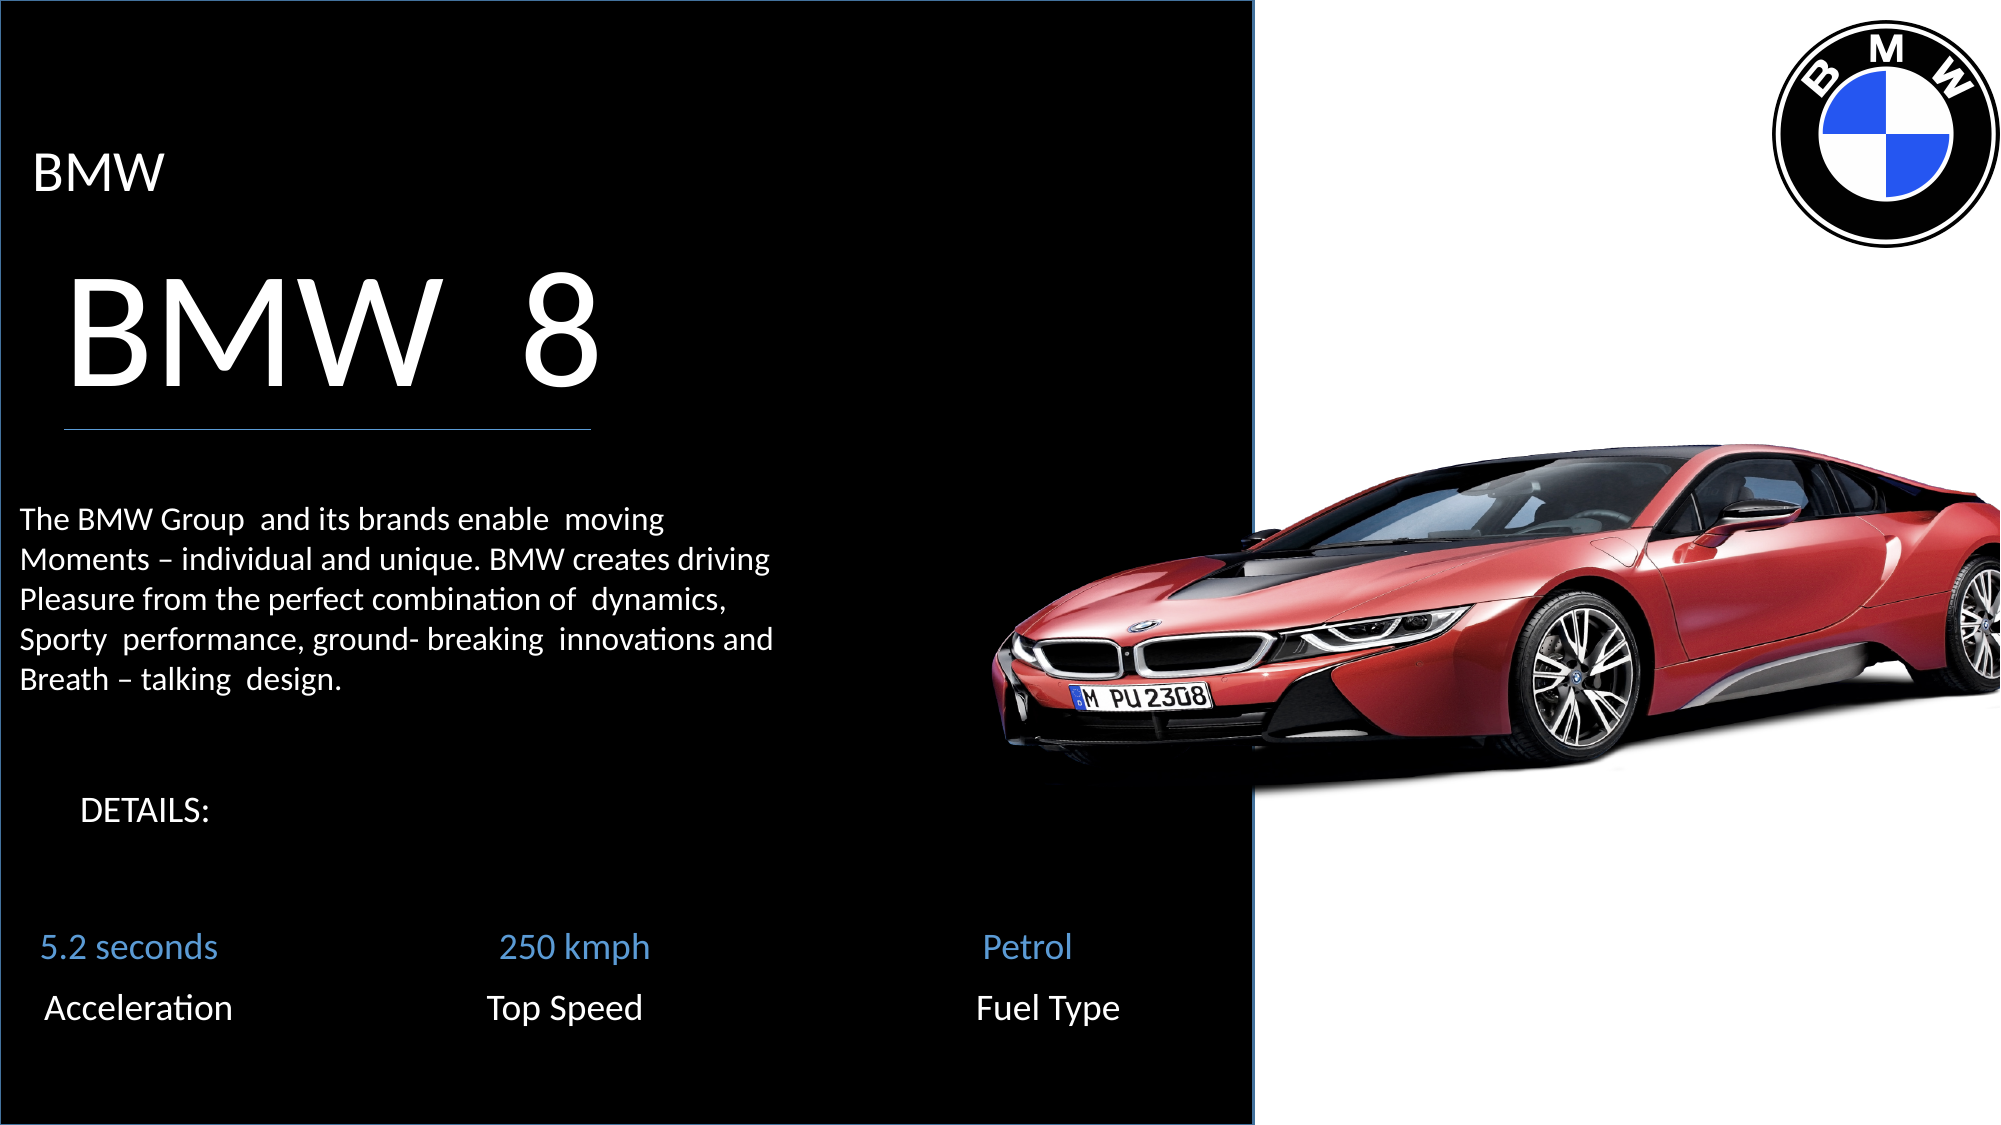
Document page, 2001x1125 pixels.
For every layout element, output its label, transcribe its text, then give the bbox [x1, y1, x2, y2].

text_box BMW 8 [48, 211, 680, 427]
text_box Fuel Type [961, 975, 1136, 1036]
text_box BMW [17, 126, 181, 211]
picture [962, 343, 2000, 893]
text_box 250 kmph [483, 914, 666, 975]
text_box Top Speed [471, 975, 659, 1036]
text_box 5.2 seconds [24, 914, 234, 975]
text_box The BMW Group and its brands enable moving Moments – individual and unique. BMW creates driving Pleasure from the perfect combination of dynamics, Sporty performance, ground- breaking innovations and Breath – talking design. [4, 489, 790, 704]
text_box [0, 0, 1255, 1125]
text_box Acceleration [29, 975, 249, 1036]
text_box Petrol [967, 914, 1090, 975]
text_box DETAILS: [65, 777, 226, 837]
picture [1772, 20, 2000, 248]
